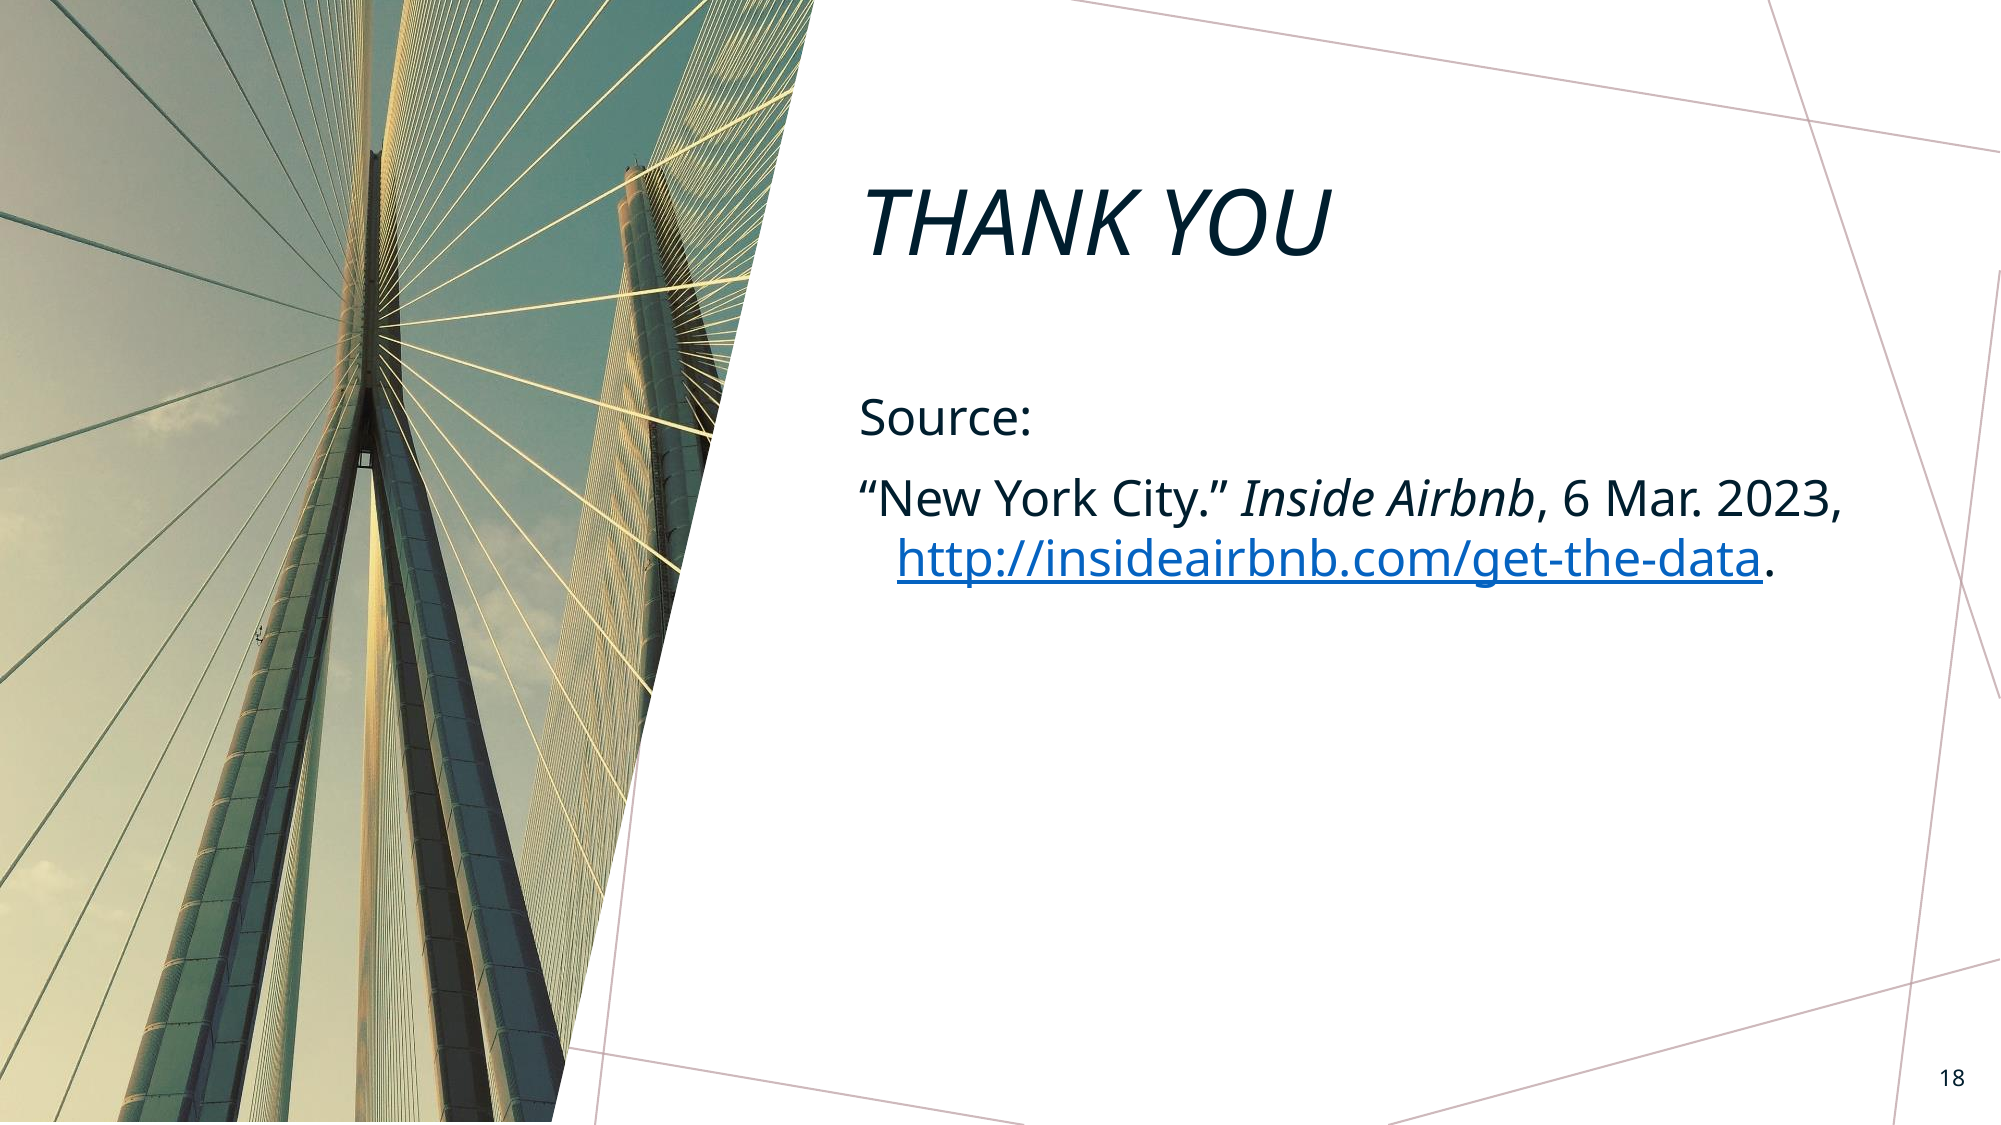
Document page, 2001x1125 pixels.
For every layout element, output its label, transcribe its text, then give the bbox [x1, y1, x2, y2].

slide_number 18 [1903, 1049, 1981, 1110]
list Source: “New York City.” Inside Airbnb, 6 Mar. 2023, http://insideairbnb.com/get-the-data. [844, 377, 1868, 1038]
picture [0, 0, 815, 1122]
title Thank you [844, 112, 1868, 340]
